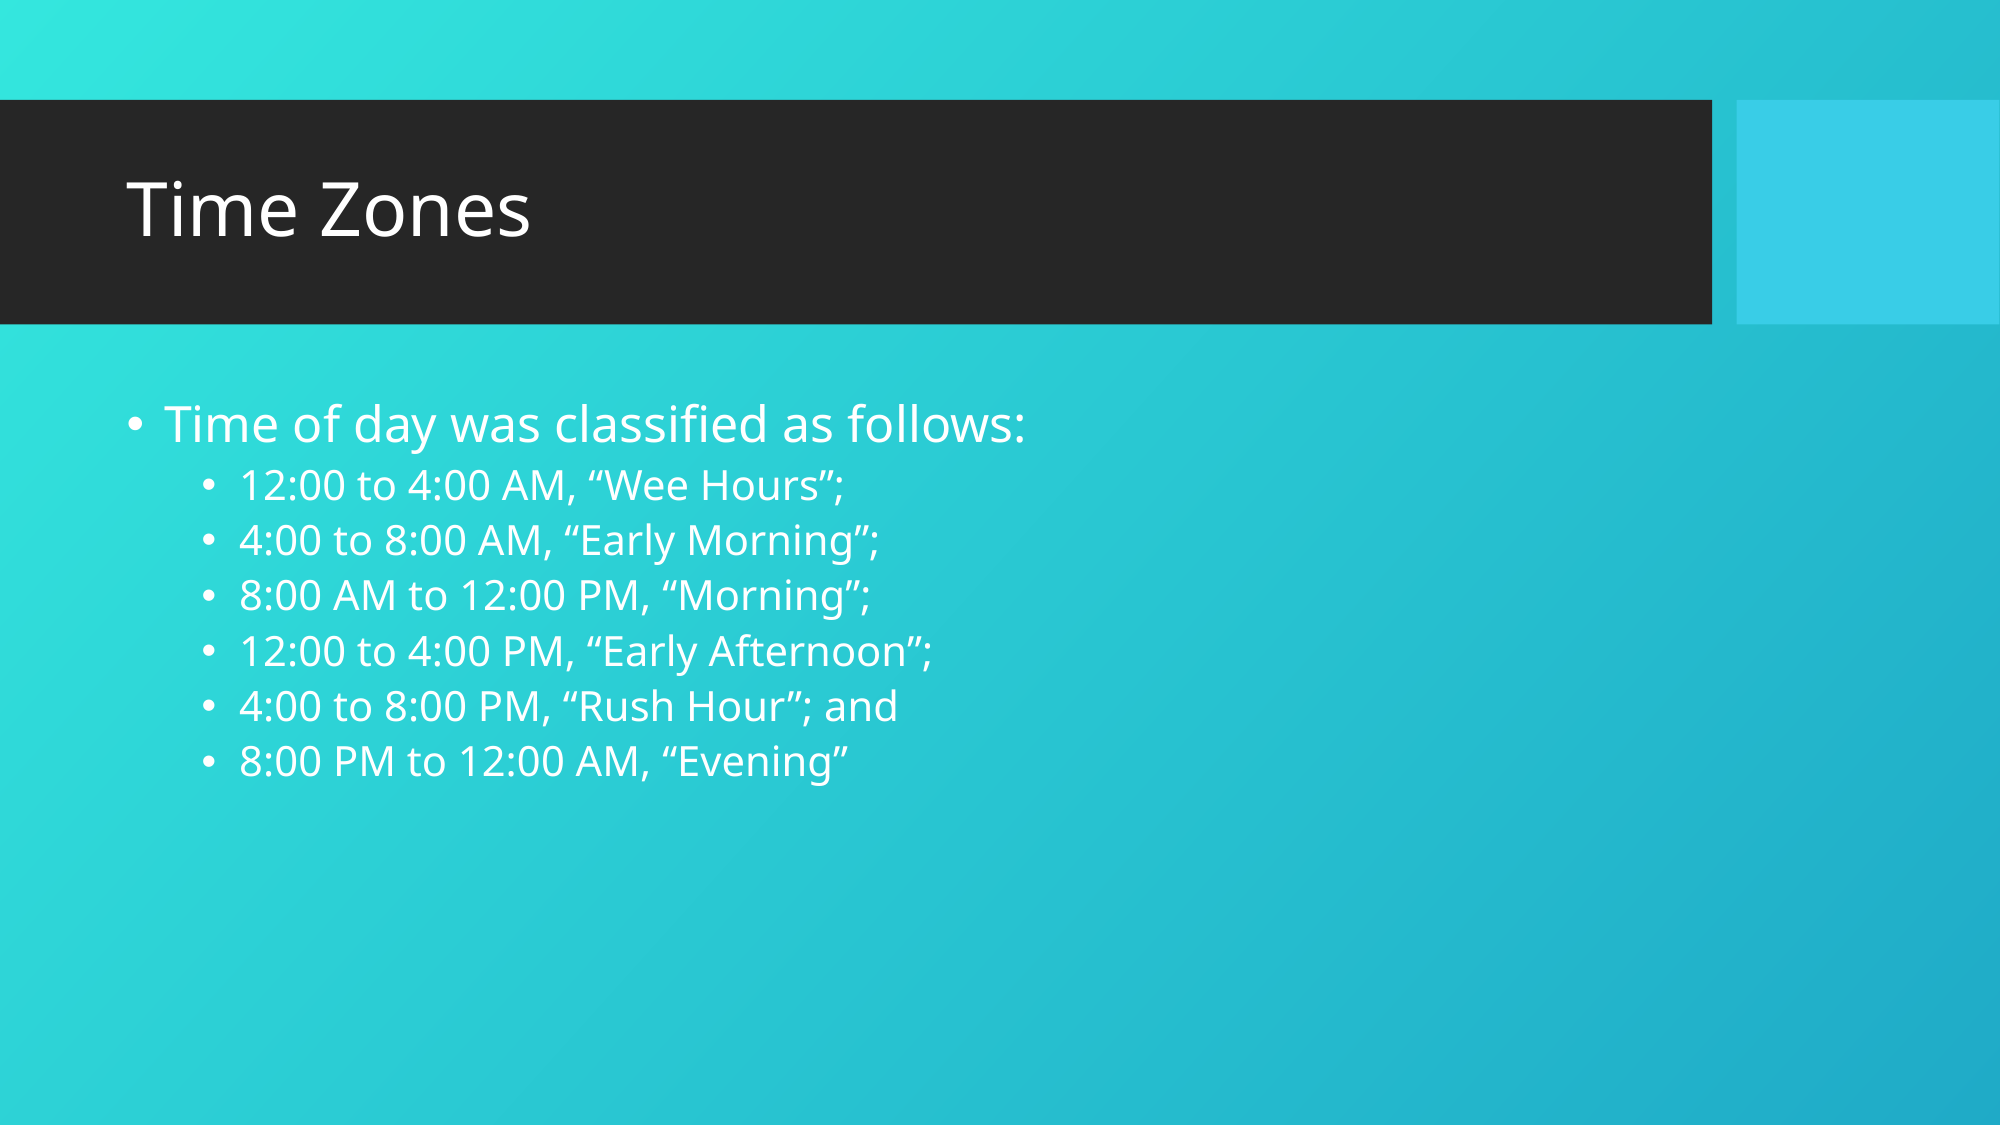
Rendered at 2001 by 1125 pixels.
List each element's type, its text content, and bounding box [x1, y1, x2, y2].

list Time of day was classified as follows: 12:00 to 4:00 AM, “Wee Hours”; 4:00 to 8:00 AM, “Early Morning”; 8:00 AM to 12:00 PM, “Morning”; 12:00 to 4:00 PM, “Early Afternoon”; 4:00 to 8:00 PM, “Rush Hour”; and 8:00 PM to 12:00 AM, “Evening” [111, 392, 1689, 983]
title Time Zones [111, 123, 1689, 301]
